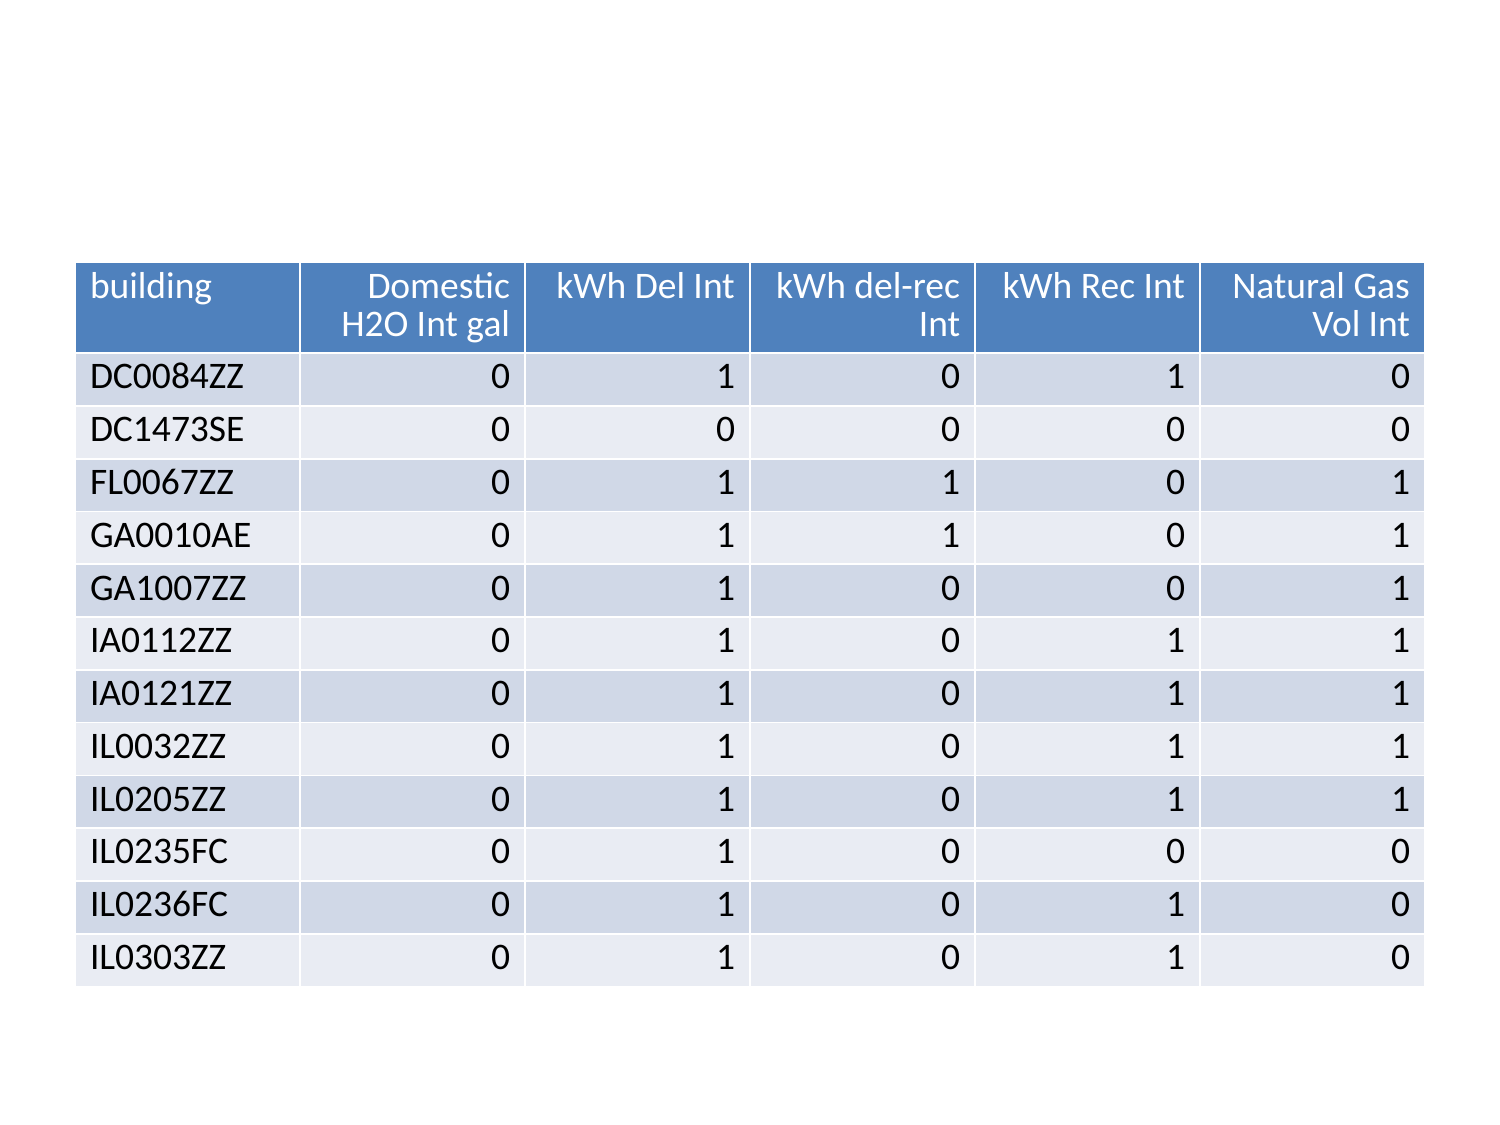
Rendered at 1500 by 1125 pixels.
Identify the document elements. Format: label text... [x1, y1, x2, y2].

table_cell IL0032ZZ [76, 723, 299, 775]
table_cell 1 [526, 829, 749, 880]
table_cell DC0084ZZ [76, 354, 299, 405]
table_cell 1 [1201, 565, 1424, 616]
table_header building [76, 263, 299, 352]
table_cell 0 [301, 618, 524, 669]
table_cell 0 [751, 882, 974, 933]
table_header Domestic H2O Int gal [301, 263, 524, 352]
table_cell 0 [751, 354, 974, 405]
table_cell DC1473SE [76, 407, 299, 458]
table_cell 0 [751, 671, 974, 722]
table_cell 0 [301, 776, 524, 827]
table_cell 0 [976, 565, 1199, 616]
table_cell 0 [976, 407, 1199, 458]
table_cell 1 [526, 882, 749, 933]
table_cell 0 [1201, 407, 1424, 458]
table_cell 0 [301, 407, 524, 458]
table_cell 1 [1201, 512, 1424, 563]
table_cell 0 [526, 407, 749, 458]
table_cell FL0067ZZ [76, 460, 299, 511]
table_header kWh Rec Int [976, 263, 1199, 352]
table_cell 0 [301, 565, 524, 616]
table_cell 0 [301, 882, 524, 933]
table_cell 1 [1201, 460, 1424, 511]
table_cell IA0121ZZ [76, 671, 299, 722]
table_header kWh del-rec Int [751, 263, 974, 352]
table_cell 0 [301, 671, 524, 722]
table_cell 1 [526, 723, 749, 775]
table_cell 1 [526, 618, 749, 669]
table_cell 0 [751, 935, 974, 986]
table_cell 1 [751, 512, 974, 563]
table_cell 0 [301, 723, 524, 775]
table_cell IL0205ZZ [76, 776, 299, 827]
table_cell 0 [301, 829, 524, 880]
table_cell 1 [526, 354, 749, 405]
table_cell 0 [301, 460, 524, 511]
table_cell IL0236FC [76, 882, 299, 933]
table_cell 0 [751, 618, 974, 669]
table_cell 0 [751, 776, 974, 827]
table_cell 1 [526, 671, 749, 722]
table_cell 0 [976, 829, 1199, 880]
table_cell 1 [526, 935, 749, 986]
table_cell 1 [1201, 723, 1424, 775]
table_cell 1 [976, 354, 1199, 405]
table_cell 0 [301, 354, 524, 405]
table_header Natural Gas Vol Int [1201, 263, 1424, 352]
table_cell IA0112ZZ [76, 618, 299, 669]
table_cell 0 [751, 565, 974, 616]
table_cell IL0303ZZ [76, 935, 299, 986]
table_cell 1 [976, 723, 1199, 775]
table_cell 1 [526, 460, 749, 511]
table_cell 0 [1201, 882, 1424, 933]
table_cell 1 [526, 565, 749, 616]
table_cell 0 [976, 460, 1199, 511]
table_cell 0 [751, 723, 974, 775]
table_cell IL0235FC [76, 829, 299, 880]
table_cell 1 [1201, 618, 1424, 669]
table_cell 1 [526, 776, 749, 827]
table_cell 1 [526, 512, 749, 563]
table_cell 0 [976, 512, 1199, 563]
table_cell GA1007ZZ [76, 565, 299, 616]
table_cell 0 [1201, 829, 1424, 880]
table_cell 0 [751, 829, 974, 880]
table_cell 0 [301, 935, 524, 986]
table_cell 0 [301, 512, 524, 563]
table_cell 1 [976, 618, 1199, 669]
table_cell 1 [1201, 671, 1424, 722]
table_cell 1 [976, 882, 1199, 933]
table_cell 0 [1201, 354, 1424, 405]
table_cell 1 [751, 460, 974, 511]
table_cell GA0010AE [76, 512, 299, 563]
table_header kWh Del Int [526, 263, 749, 352]
table_cell 1 [976, 776, 1199, 827]
table_cell 1 [976, 935, 1199, 986]
table_cell 0 [751, 407, 974, 458]
table_cell 1 [976, 671, 1199, 722]
table_cell 0 [1201, 935, 1424, 986]
table_cell 1 [1201, 776, 1424, 827]
